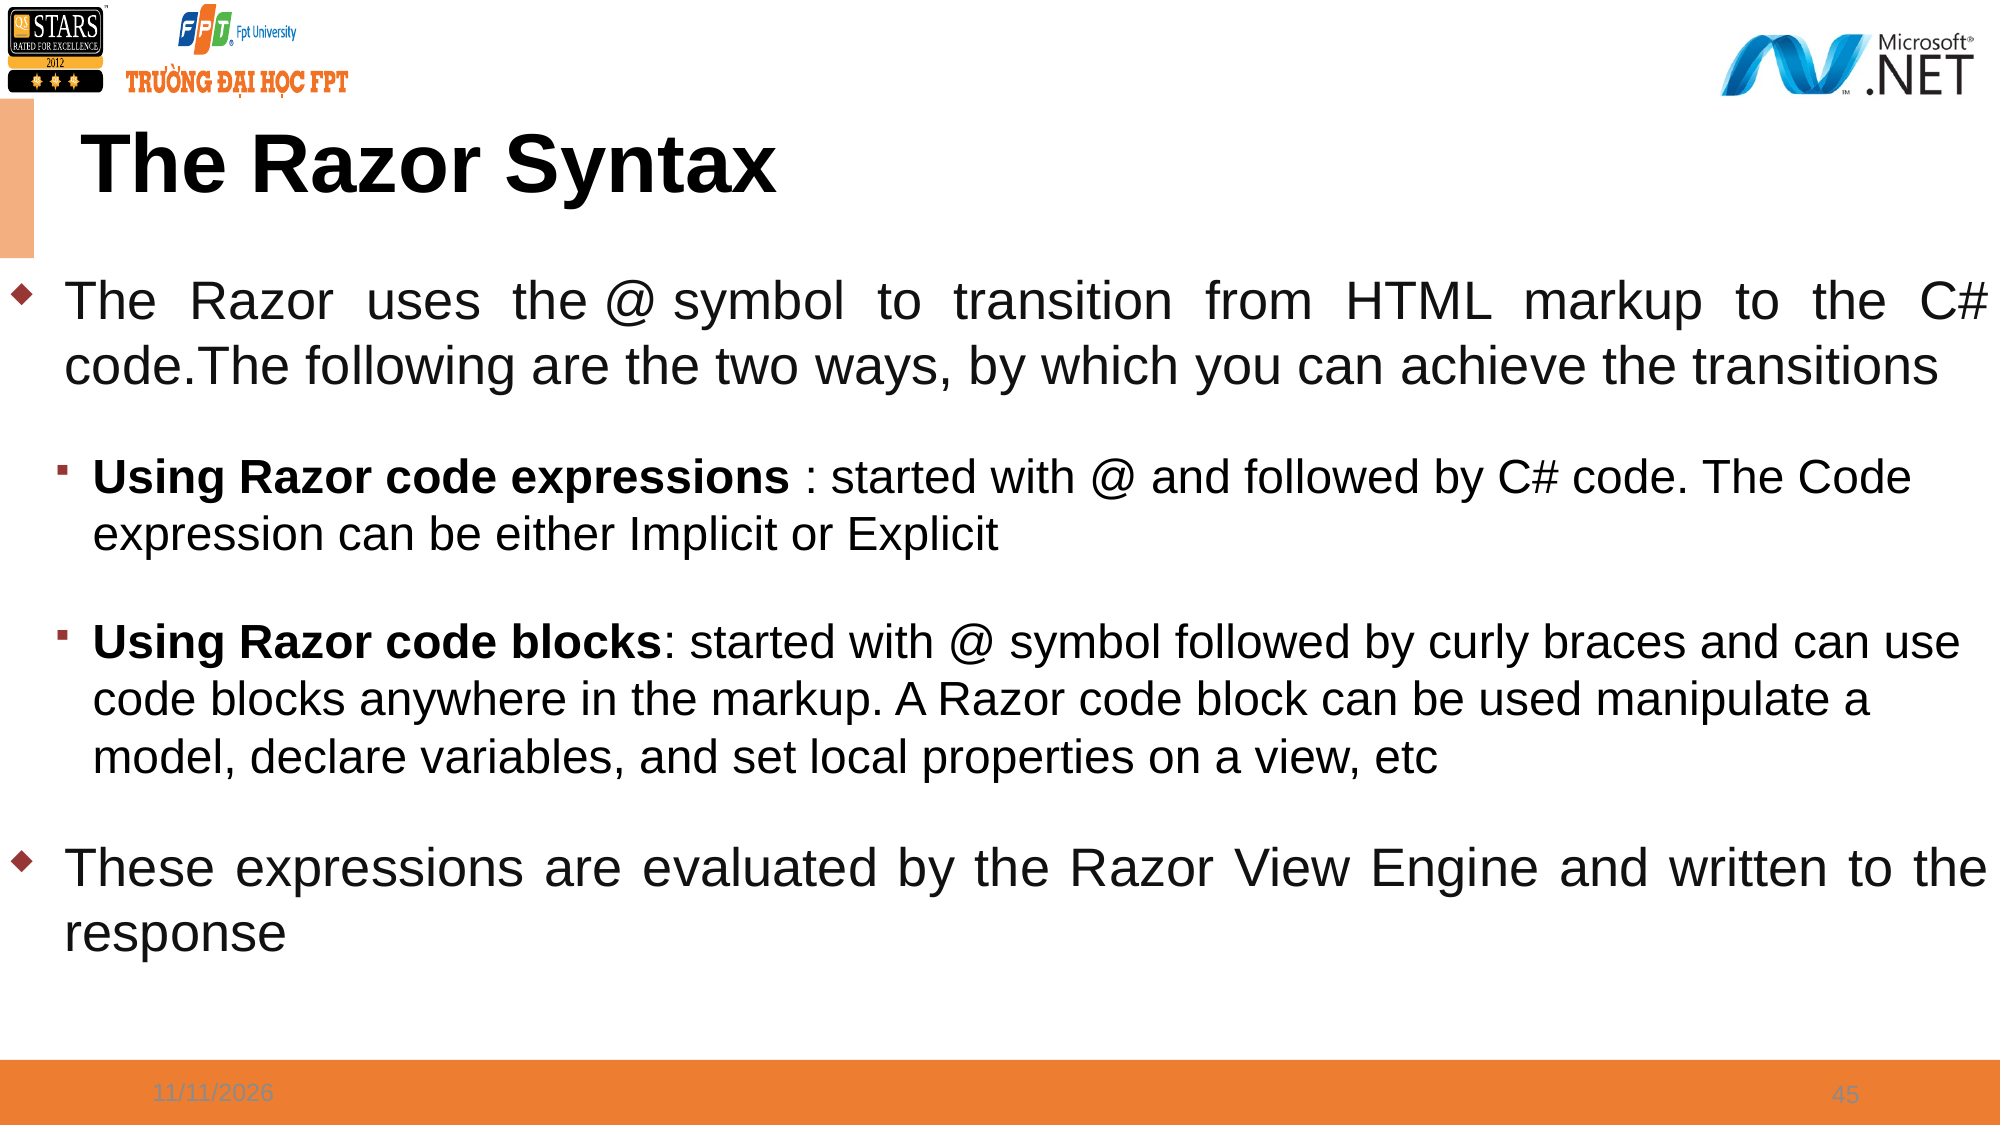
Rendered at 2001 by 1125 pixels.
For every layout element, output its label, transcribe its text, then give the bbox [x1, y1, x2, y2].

picture [1685, 0, 2001, 129]
title The Razor Syntax [65, 118, 1895, 213]
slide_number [137, 1061, 588, 1122]
slide_number 45 [1424, 1063, 1875, 1123]
text_box The Razor uses the @ symbol to transition from HTML markup to the C# code.The following are the two ways, by which you can achieve the transitions Using Razor code expressions : started with @ and followed by C# code. The Code expression can be either Implicit or Explicit Using Razor code blocks: started with @ symbol followed by curly braces and can use code blocks anywhere in the markup. A Razor code block can be used manipulate a model, declare variables, and set local properties on a view, etc These expressions are evaluated by the Razor View Engine and written to the response [0, 258, 2000, 970]
